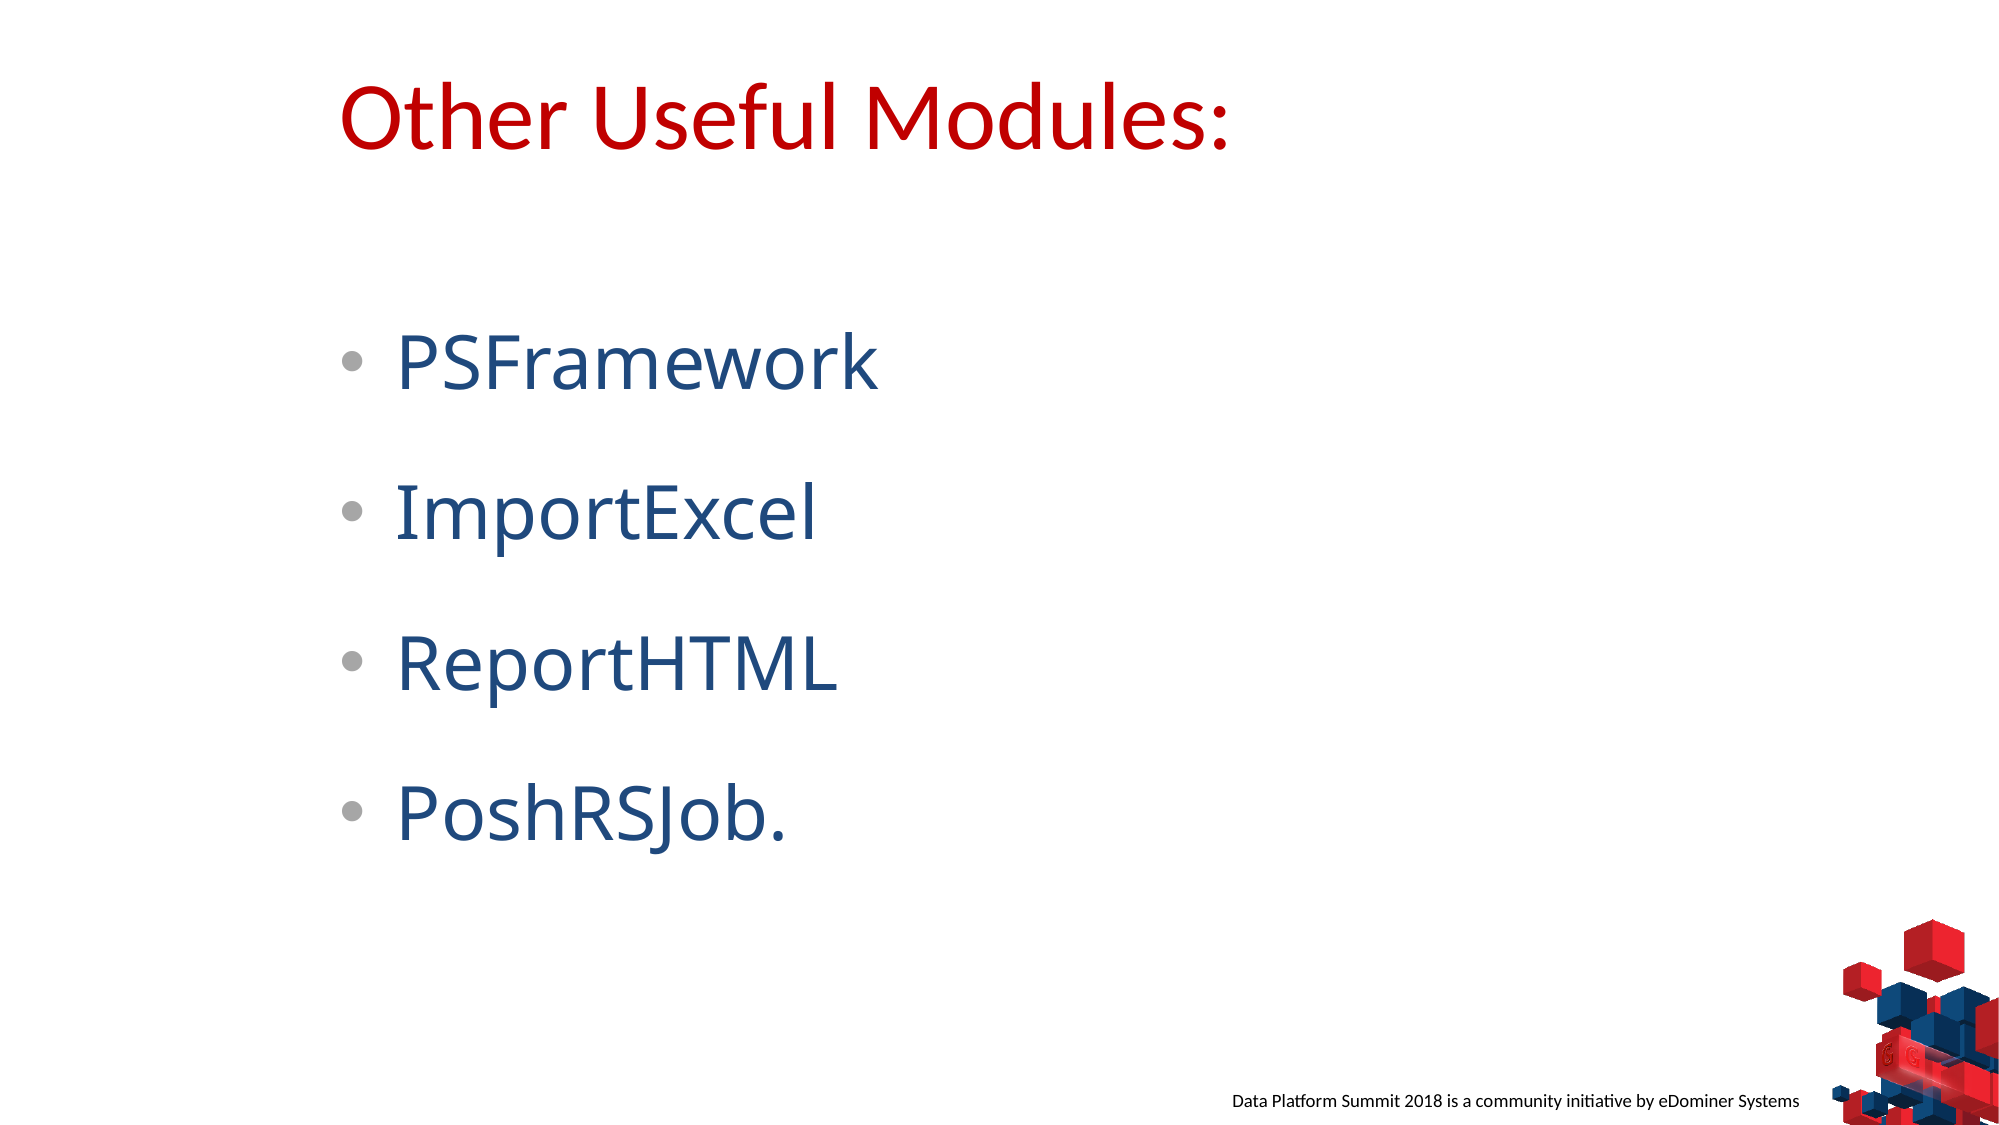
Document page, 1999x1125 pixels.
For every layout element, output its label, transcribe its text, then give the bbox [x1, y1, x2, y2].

text_box PSFramework ImportExcel ReportHTML PoshRSJob. [324, 262, 1674, 1005]
picture [1802, 919, 1999, 1125]
text_box Other Useful Modules: [324, 45, 1674, 233]
